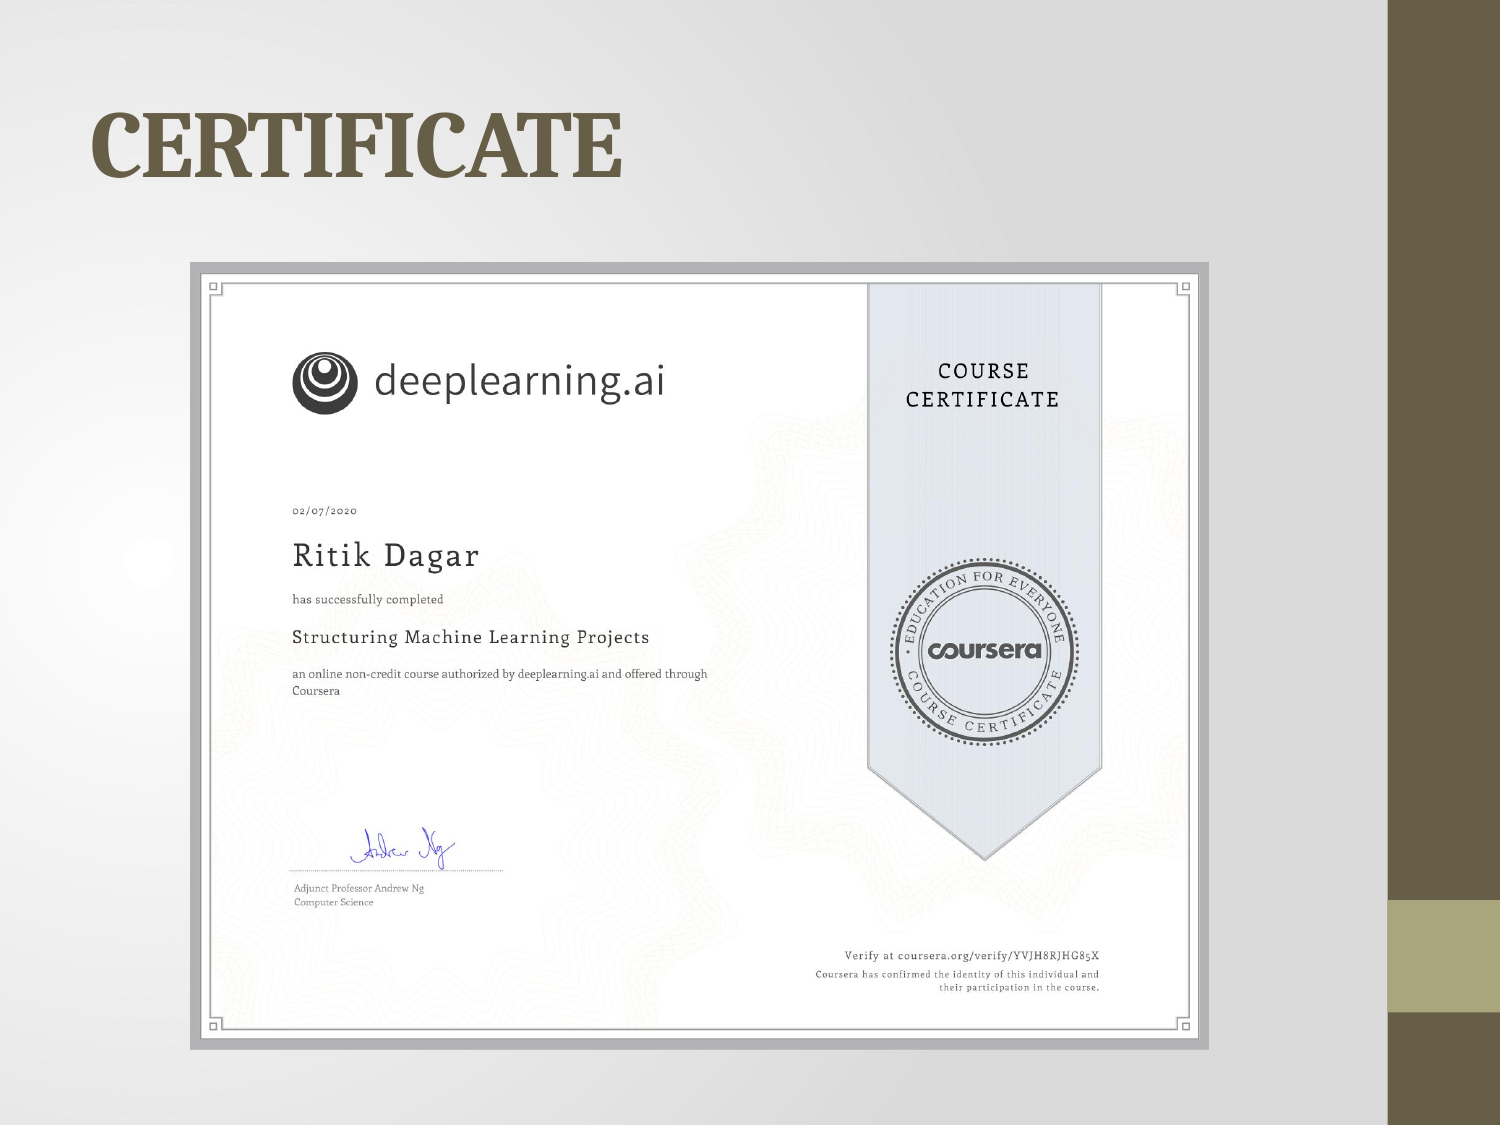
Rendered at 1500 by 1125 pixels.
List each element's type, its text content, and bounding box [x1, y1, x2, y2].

title CERTIFICATE [75, 45, 1325, 233]
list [190, 261, 1210, 1051]
